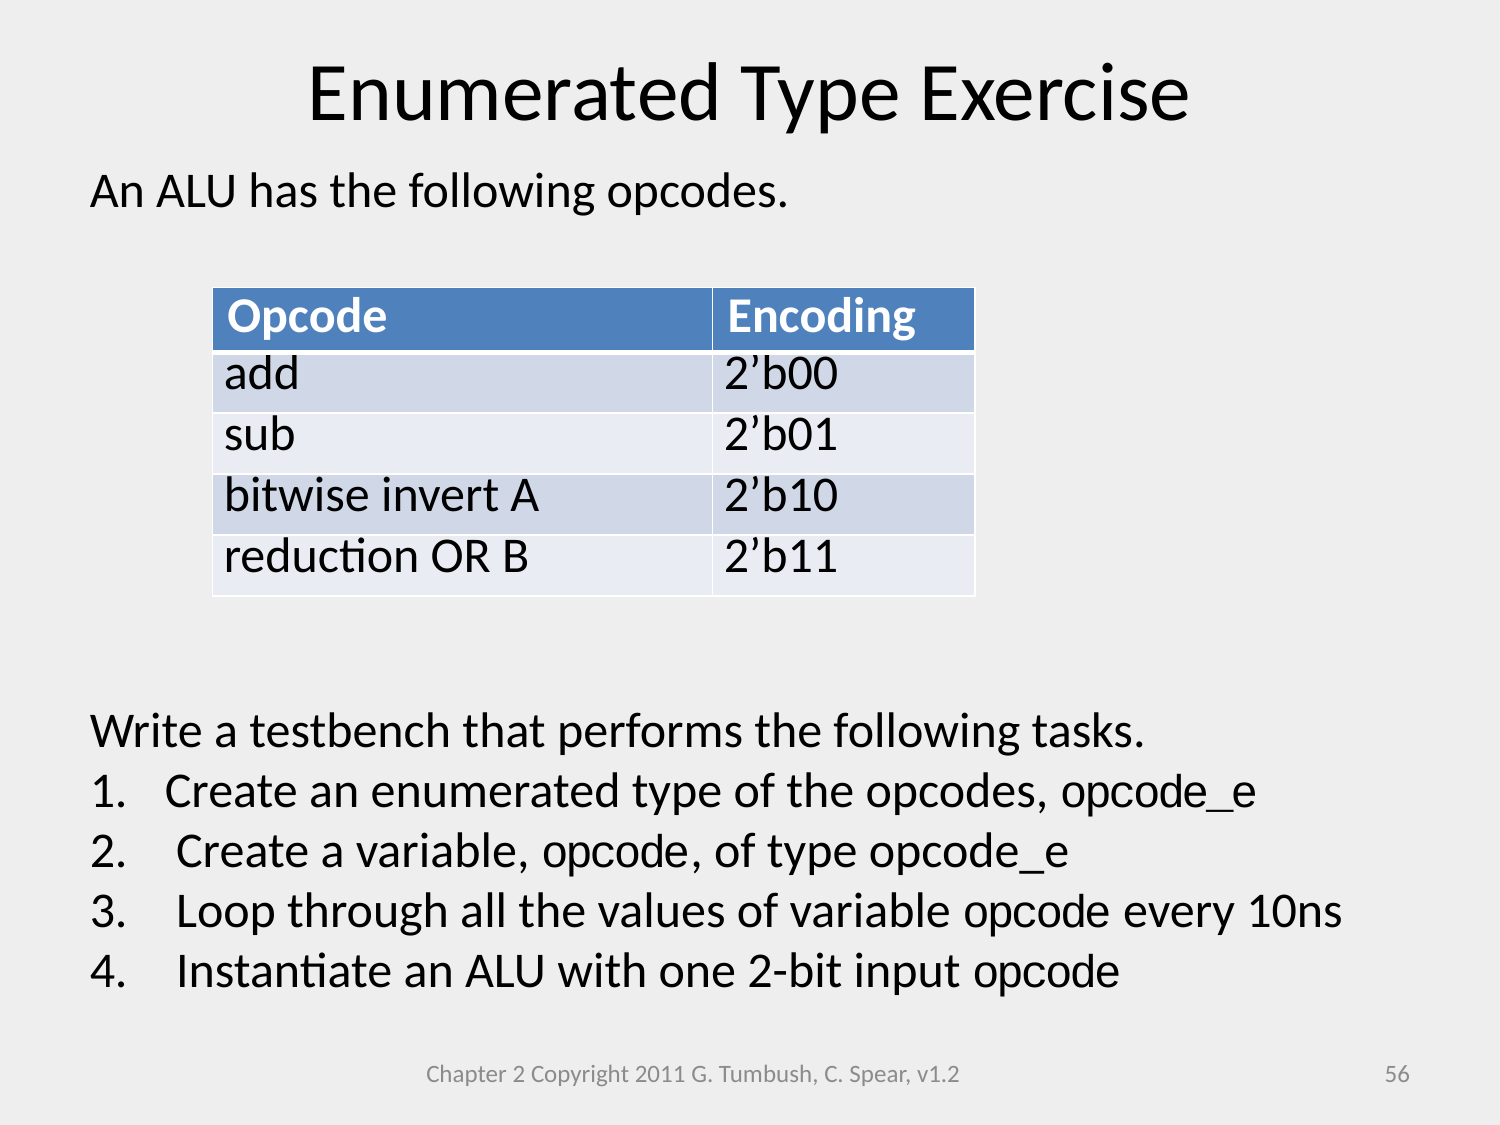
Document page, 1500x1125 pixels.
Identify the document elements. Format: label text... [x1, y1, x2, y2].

table_cell reduction OR B [213, 536, 712, 595]
table_cell 2’b11 [713, 536, 974, 595]
table_cell 2’b00 [713, 355, 974, 412]
footer Chapter 2 Copyright 2011 G. Tumbush, C. Spear, v1.2 [399, 1042, 988, 1103]
table_header Opcode [213, 288, 712, 350]
table_cell 2’b01 [713, 414, 974, 473]
table_cell add [213, 355, 712, 412]
table_cell 2’b10 [713, 475, 974, 534]
table_cell sub [213, 414, 712, 473]
title Enumerated Type Exercise [75, 0, 1425, 149]
table_header Encoding [713, 288, 974, 350]
text_box An ALU has the following opcodes. Write a testbench that performs the following tasks. Create an enumerated type of the opcodes, opcode_e Create a variable, opcode, of type opcode_e Loop through all the values of variable opcode every 10ns Instantiate an ALU with one 2-bit input opcode [74, 149, 1438, 1005]
table_cell bitwise invert A [213, 475, 712, 534]
slide_number 56 [1074, 1042, 1425, 1103]
